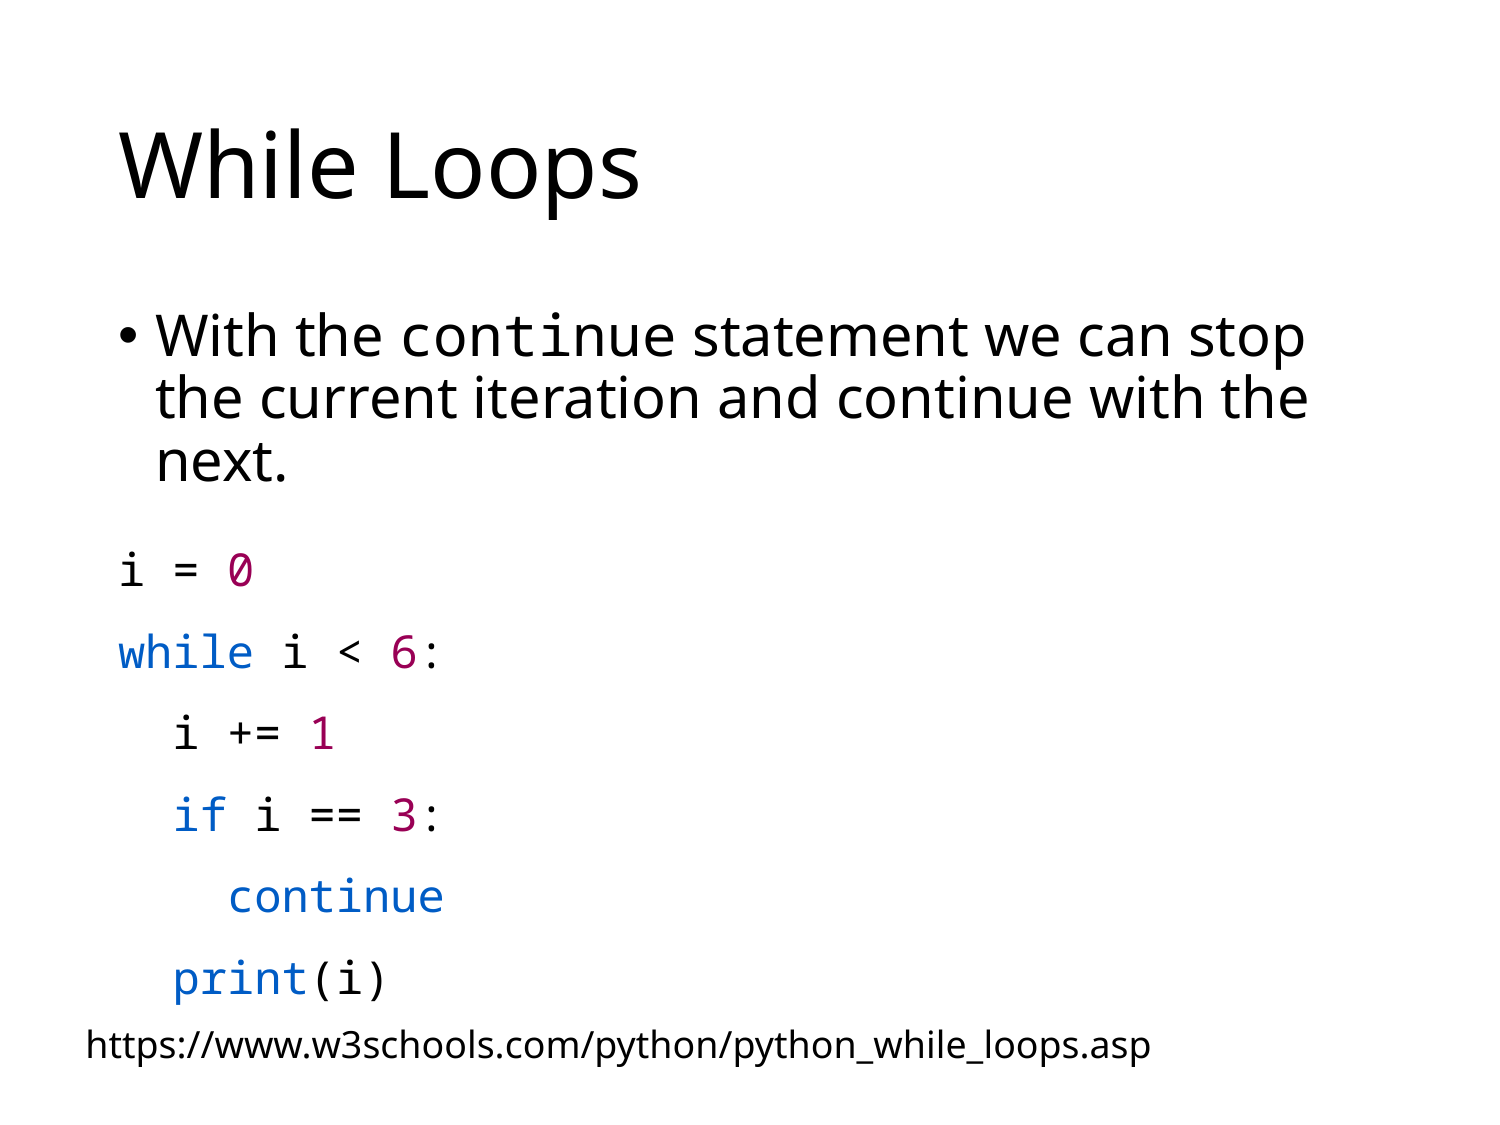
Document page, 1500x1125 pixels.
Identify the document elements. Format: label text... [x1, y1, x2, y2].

title While Loops [103, 59, 1397, 278]
text_box https://www.w3schools.com/python/python_while_loops.asp [70, 1013, 1168, 1073]
list With the continue statement we can stop the current iteration and continue with the next. i = 0 while i < 6: i += 1 if i == 3: continue print(i) [103, 299, 1397, 1014]
